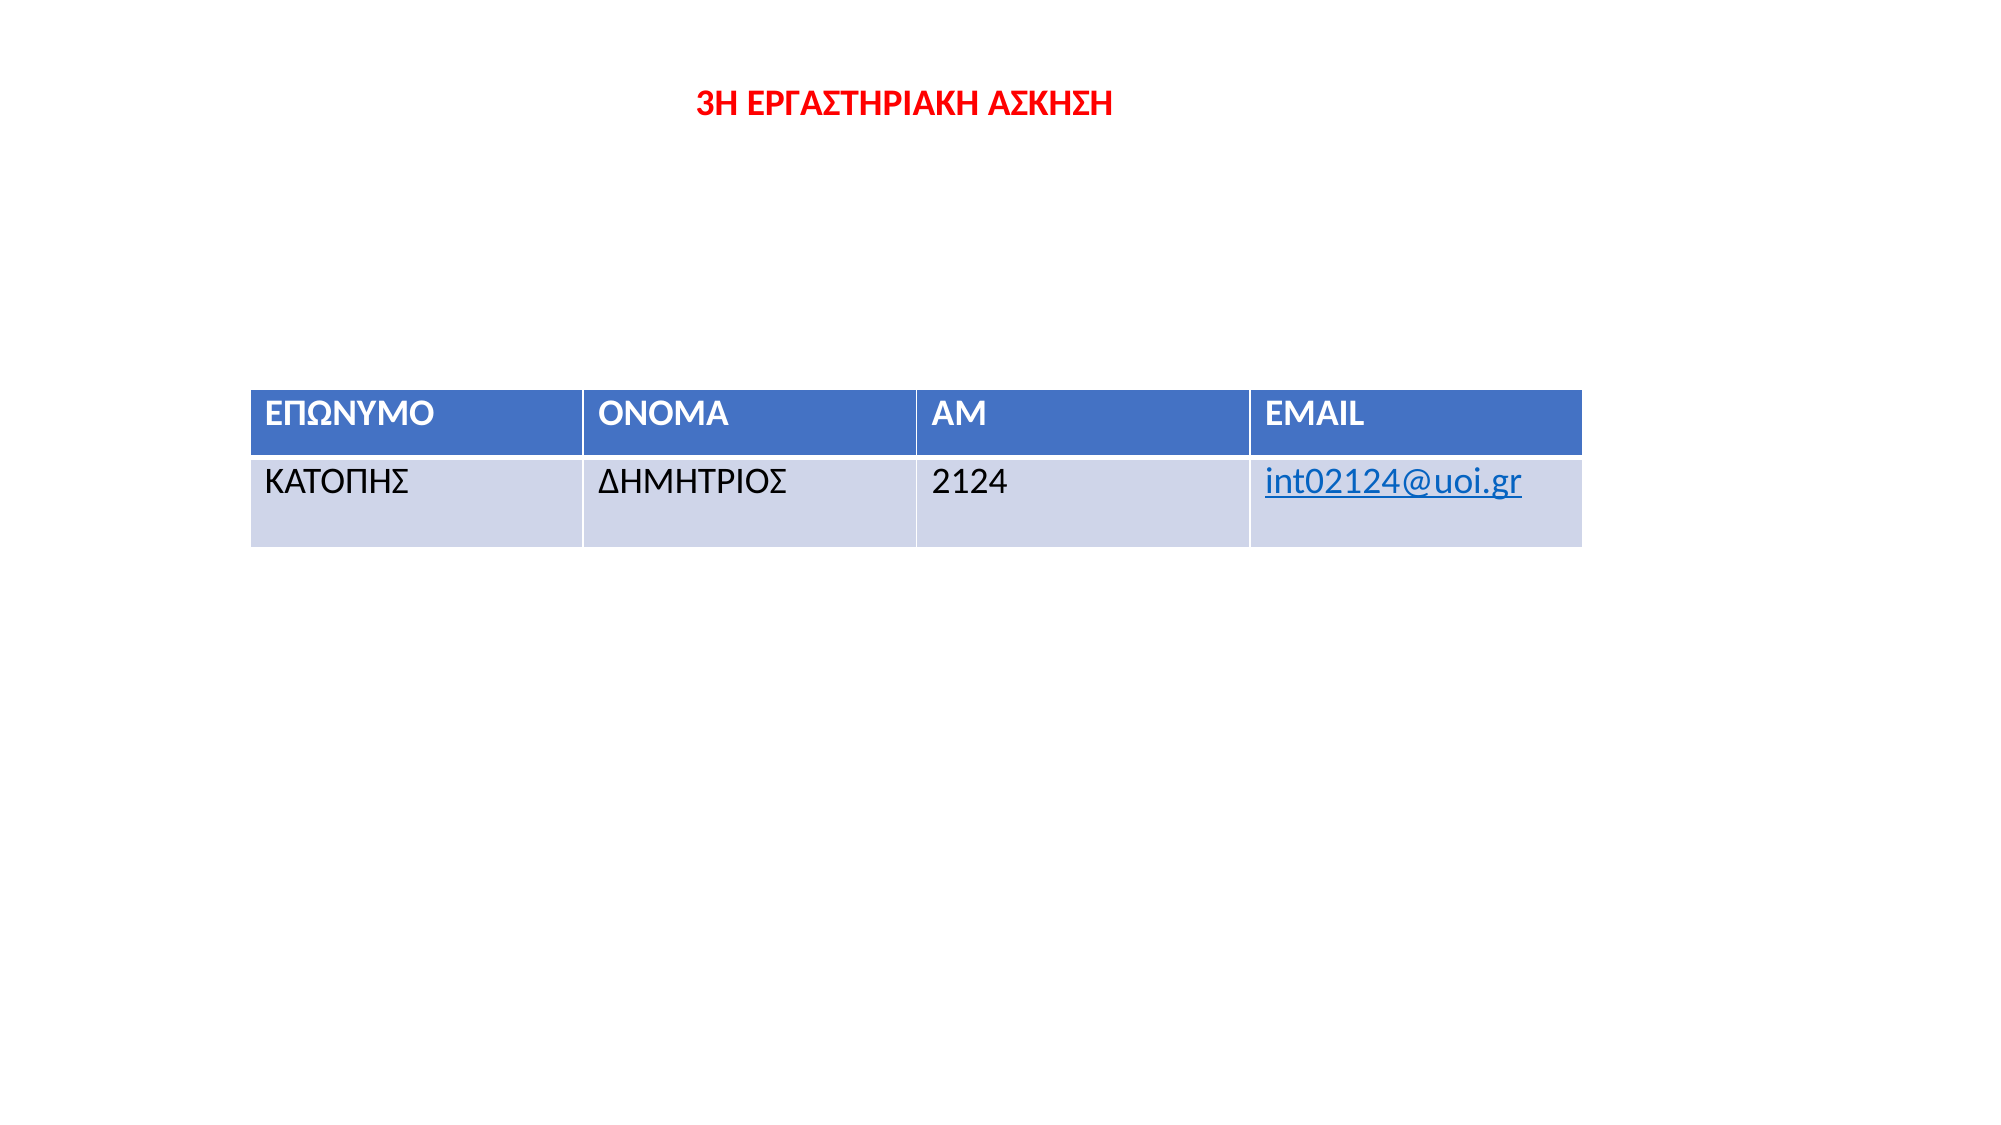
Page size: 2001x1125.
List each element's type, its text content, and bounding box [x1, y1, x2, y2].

table_header EMAIL [1251, 390, 1582, 455]
table_header ΟΝΟΜΑ [584, 390, 916, 455]
table_cell int02124@uoi.gr [1251, 460, 1582, 547]
table_cell ΔΗΜΗΤΡΙΟΣ [584, 460, 916, 547]
table_cell 2124 [917, 460, 1249, 547]
table_cell ΚΑΤΟΠΗΣ [251, 460, 582, 547]
text_box 3Η ΕΡΓΑΣΤΗΡΙΑΚΗ ΑΣΚΗΣΗ [680, 70, 1650, 131]
table_header ΕΠΩΝΥΜΟ [251, 390, 582, 455]
table_header ΑΜ [917, 390, 1249, 455]
